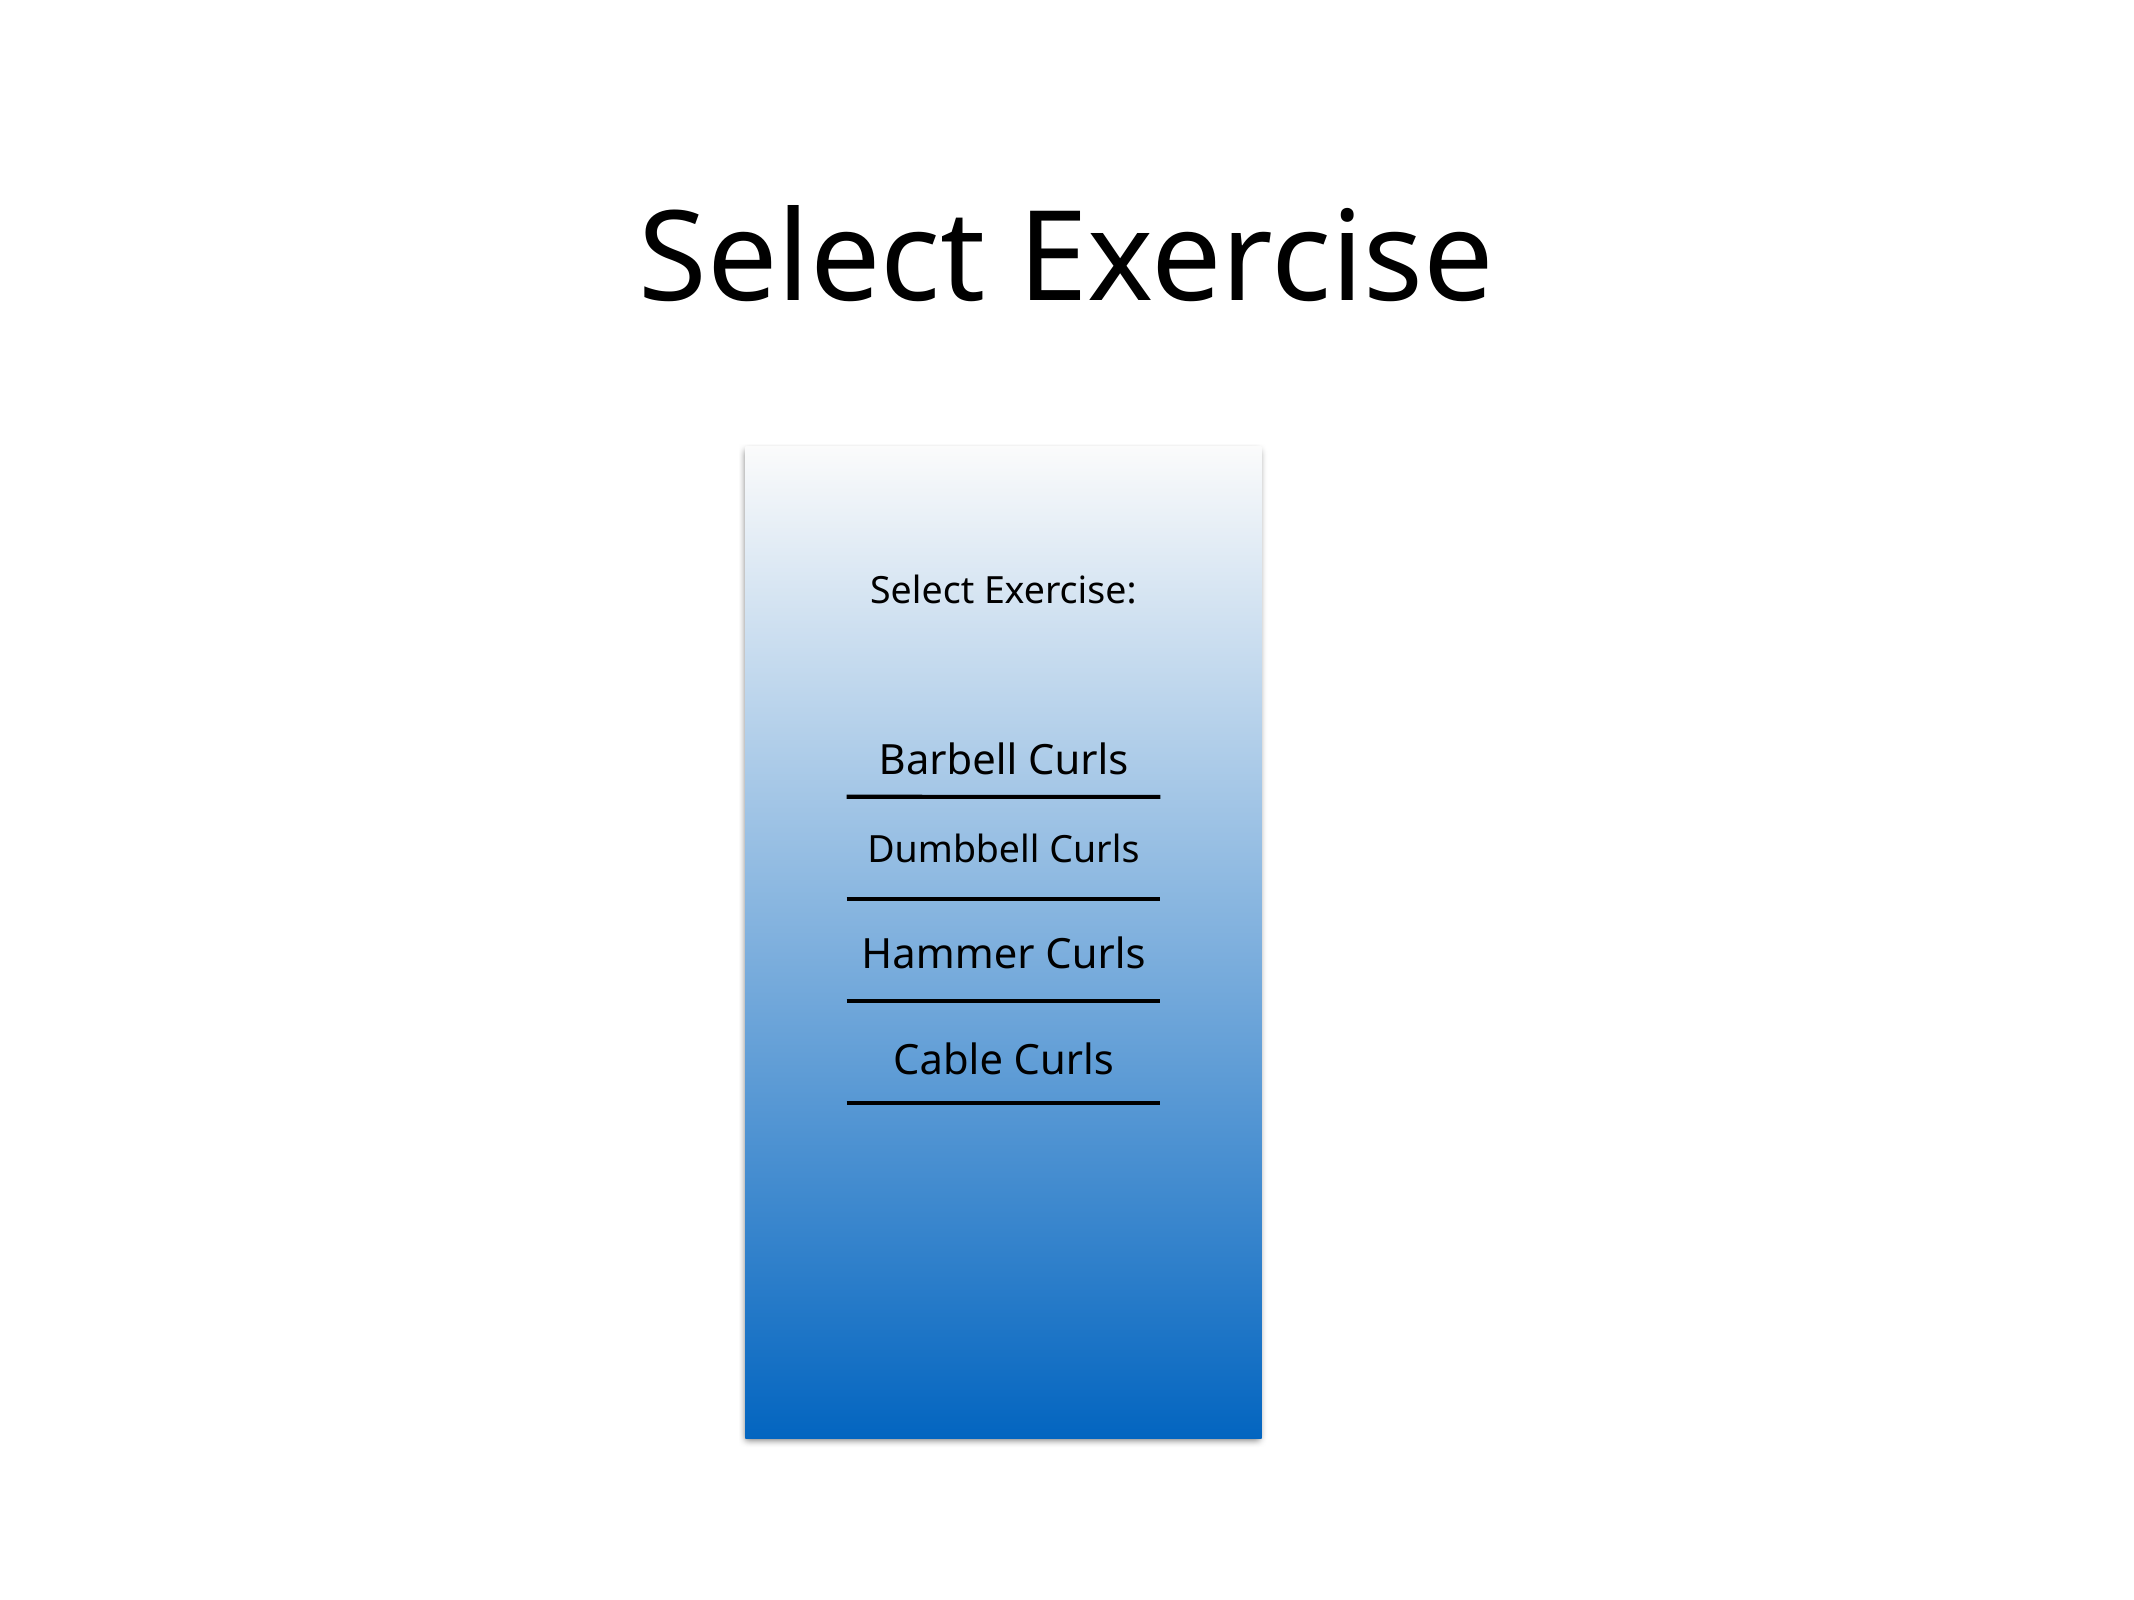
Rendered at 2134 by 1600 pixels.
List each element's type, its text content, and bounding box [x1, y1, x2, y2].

title Select Exercise [155, 72, 1978, 428]
text_box [745, 446, 1262, 1439]
text_box Dumbbell Curls [850, 817, 1157, 879]
text_box Barbell Curls [850, 725, 1157, 792]
text_box Hammer Curls [850, 918, 1157, 986]
text_box Select Exercise: [846, 557, 1161, 620]
text_box Cable Curls [850, 1025, 1157, 1092]
